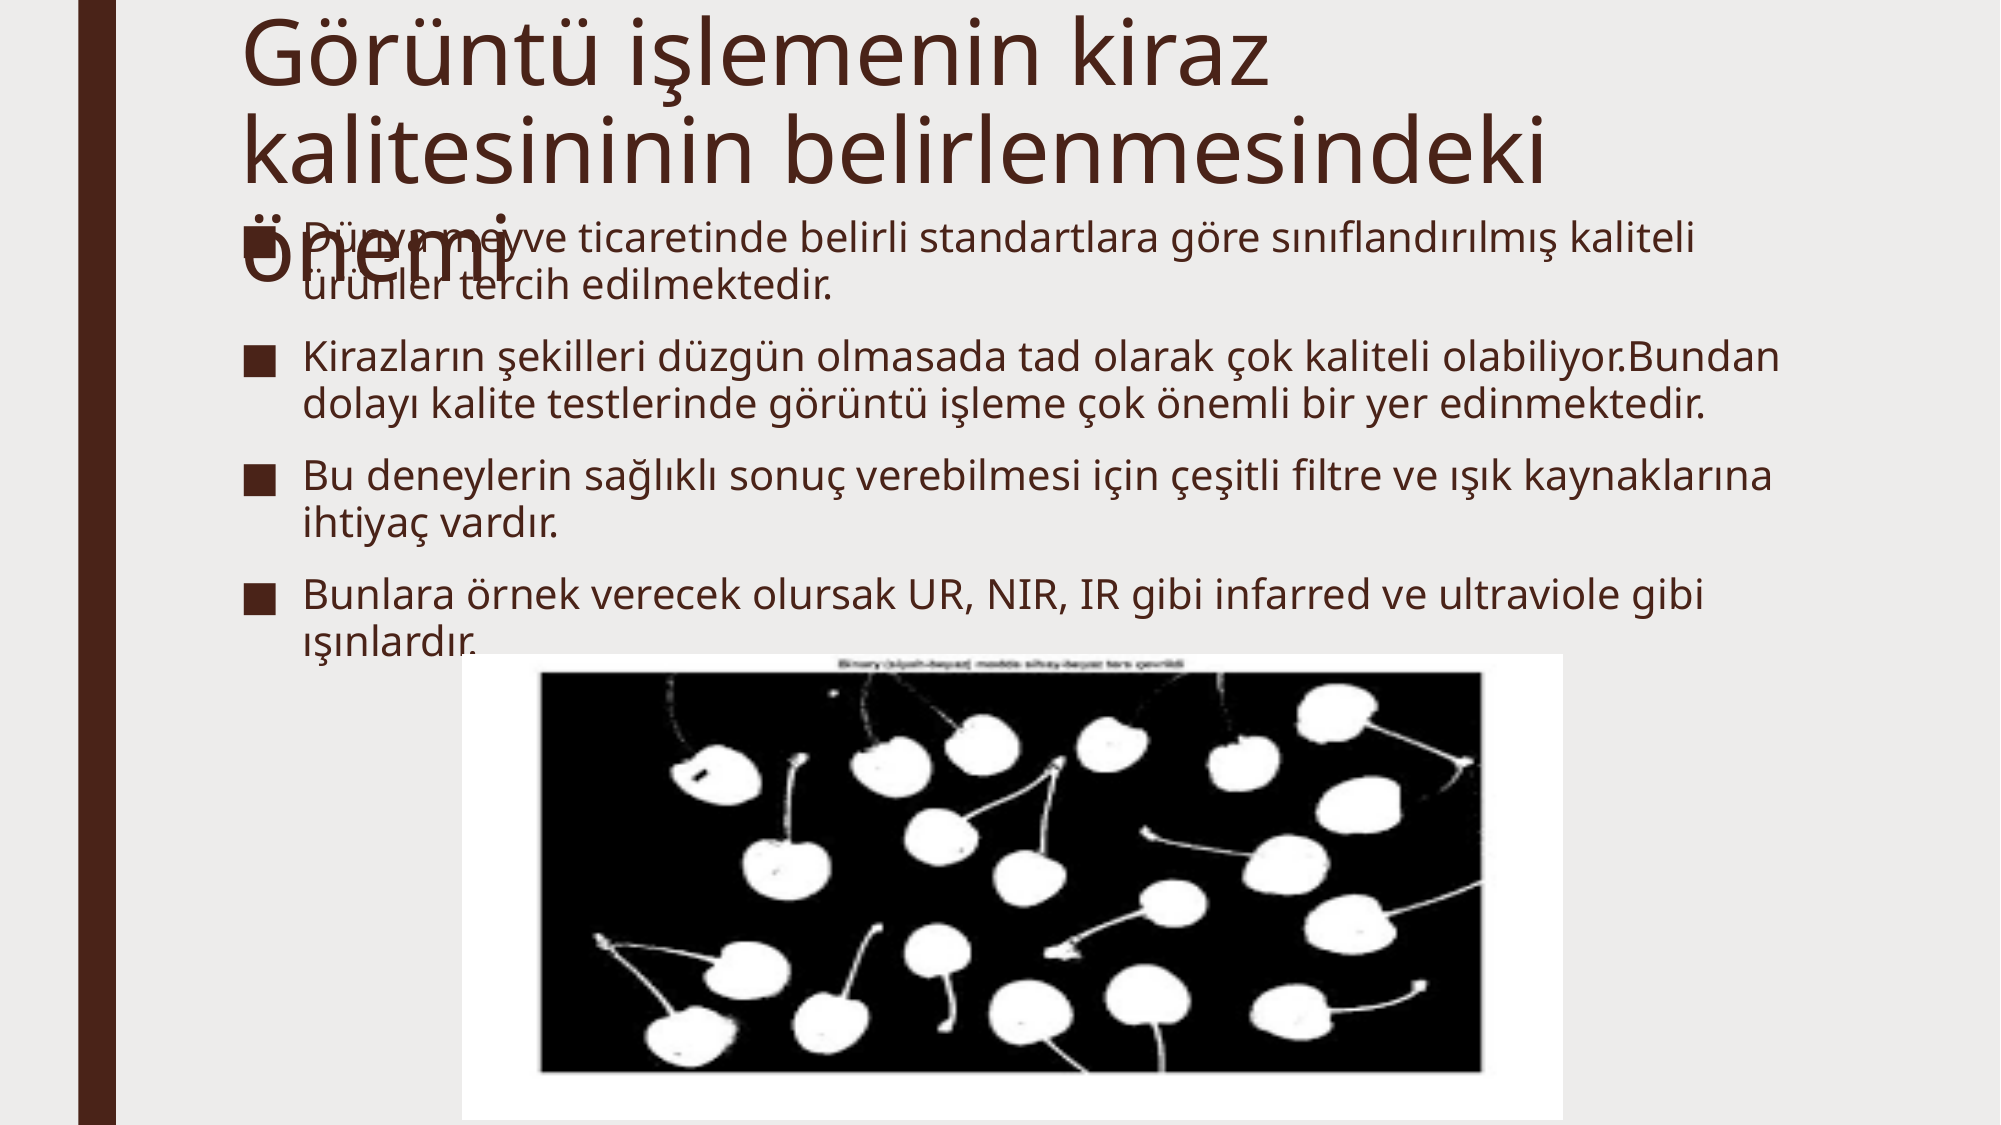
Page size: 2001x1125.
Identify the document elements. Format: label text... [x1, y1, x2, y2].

title Görüntü işlemenin kiraz kalitesininin belirlenmesindeki önemi [225, 0, 1800, 207]
picture [462, 654, 1563, 1120]
list Dünya meyve ticaretinde belirli standartlara göre sınıflandırılmış kaliteli ürünler tercih edilmektedir. Kirazların şekilleri düzgün olmasada tad olarak çok kaliteli olabiliyor.Bundan dolayı kalite testlerinde görüntü işleme çok önemli bir yer edinmektedir. Bu deneylerin sağlıklı sonuç verebilmesi için çeşitli filtre ve ışık kaynaklarına ihtiyaç vardır. Bunlara örnek verecek olursak UR, NIR, IR gibi infarred ve ultraviole gibi ışınlardır. [225, 207, 1800, 1103]
